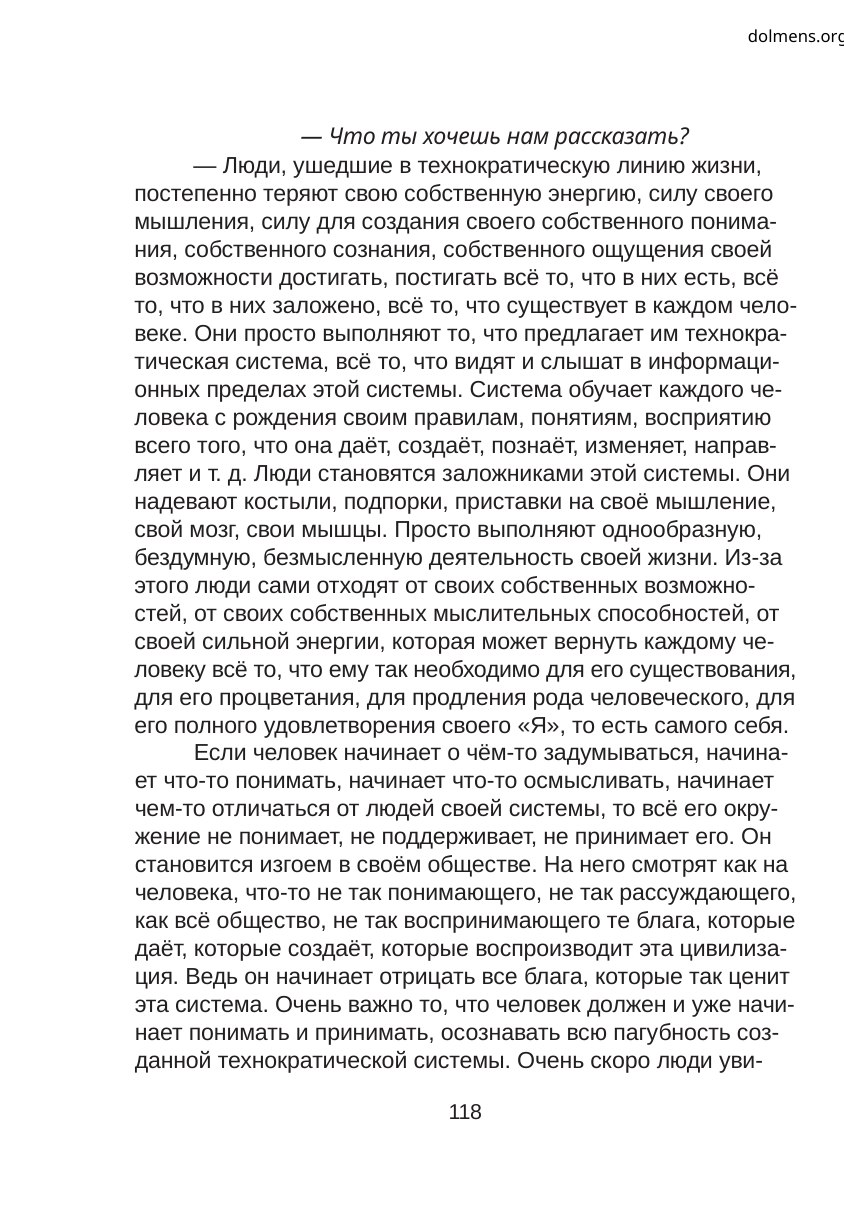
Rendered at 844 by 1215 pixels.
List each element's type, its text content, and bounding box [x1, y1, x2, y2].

text_box Если человек начинает о чём-то задумываться, начина- ет что-то понимать, начинает что-то осмысливать, начинает чем-то отличаться от людей своей системы, то всё его окру- жение не понимает, не поддерживает, не принимает его. Он становится изгоем в своём обществе. На него смотрят как на человека, что-то не так понимающего, не так рассуждающего, как всё общество, не так воспринимающего те блага, которые даёт, которые создаёт, которые воспроизводит эта цивилиза- ция. Ведь он начинает отрицать все блага, которые так ценит эта система. Очень важно то, что человек должен и уже начи- нает понимать и принимать, осознавать всю пагубность соз- данной технократической системы. Очень скоро люди уви- [134, 737, 797, 1102]
text_box — Люди, ушедшие в технократическую линию жизни, постепенно теряют свою собственную энергию, силу своего мышления, силу для создания своего собственного понима- ния, собственного сознания, собственного ощущения своей возможности достигать, постигать всё то, что в них есть, всё то, что в них заложено, всё то, что существует в каждом чело- веке. Они просто выполняют то, что предлагает им технокра- тическая система, всё то, что видят и слышат в информаци- онных пределах этой системы. Система обучает каждого че- ловека с рождения своим правилам, понятиям, восприятию всего того, что она даёт, создаёт, познаёт, изменяет, направ- ляет и т. д. Люди становятся заложниками этой системы. Они надевают костыли, подпорки, приставки на своё мышление, свой мозг, свои мышцы. Просто выполняют однообразную, бездумную, безмысленную деятельность своей жизни. Из-за этого люди сами отходят от своих собственных возможно- стей, от своих собственных мыслительных способностей, от своей сильной энергии, которая может вернуть каждому че- ловеку всё то, что ему так необходимо для его существования, для его процветания, для продления рода человеческого, для его полного удовлетворения своего «Я», то есть самого себя. [134, 149, 797, 737]
text_box dolmens.org [747, 27, 844, 66]
text_box 118 [448, 1097, 483, 1151]
text_box — Что ты хочешь нам рассказать? [300, 120, 689, 149]
